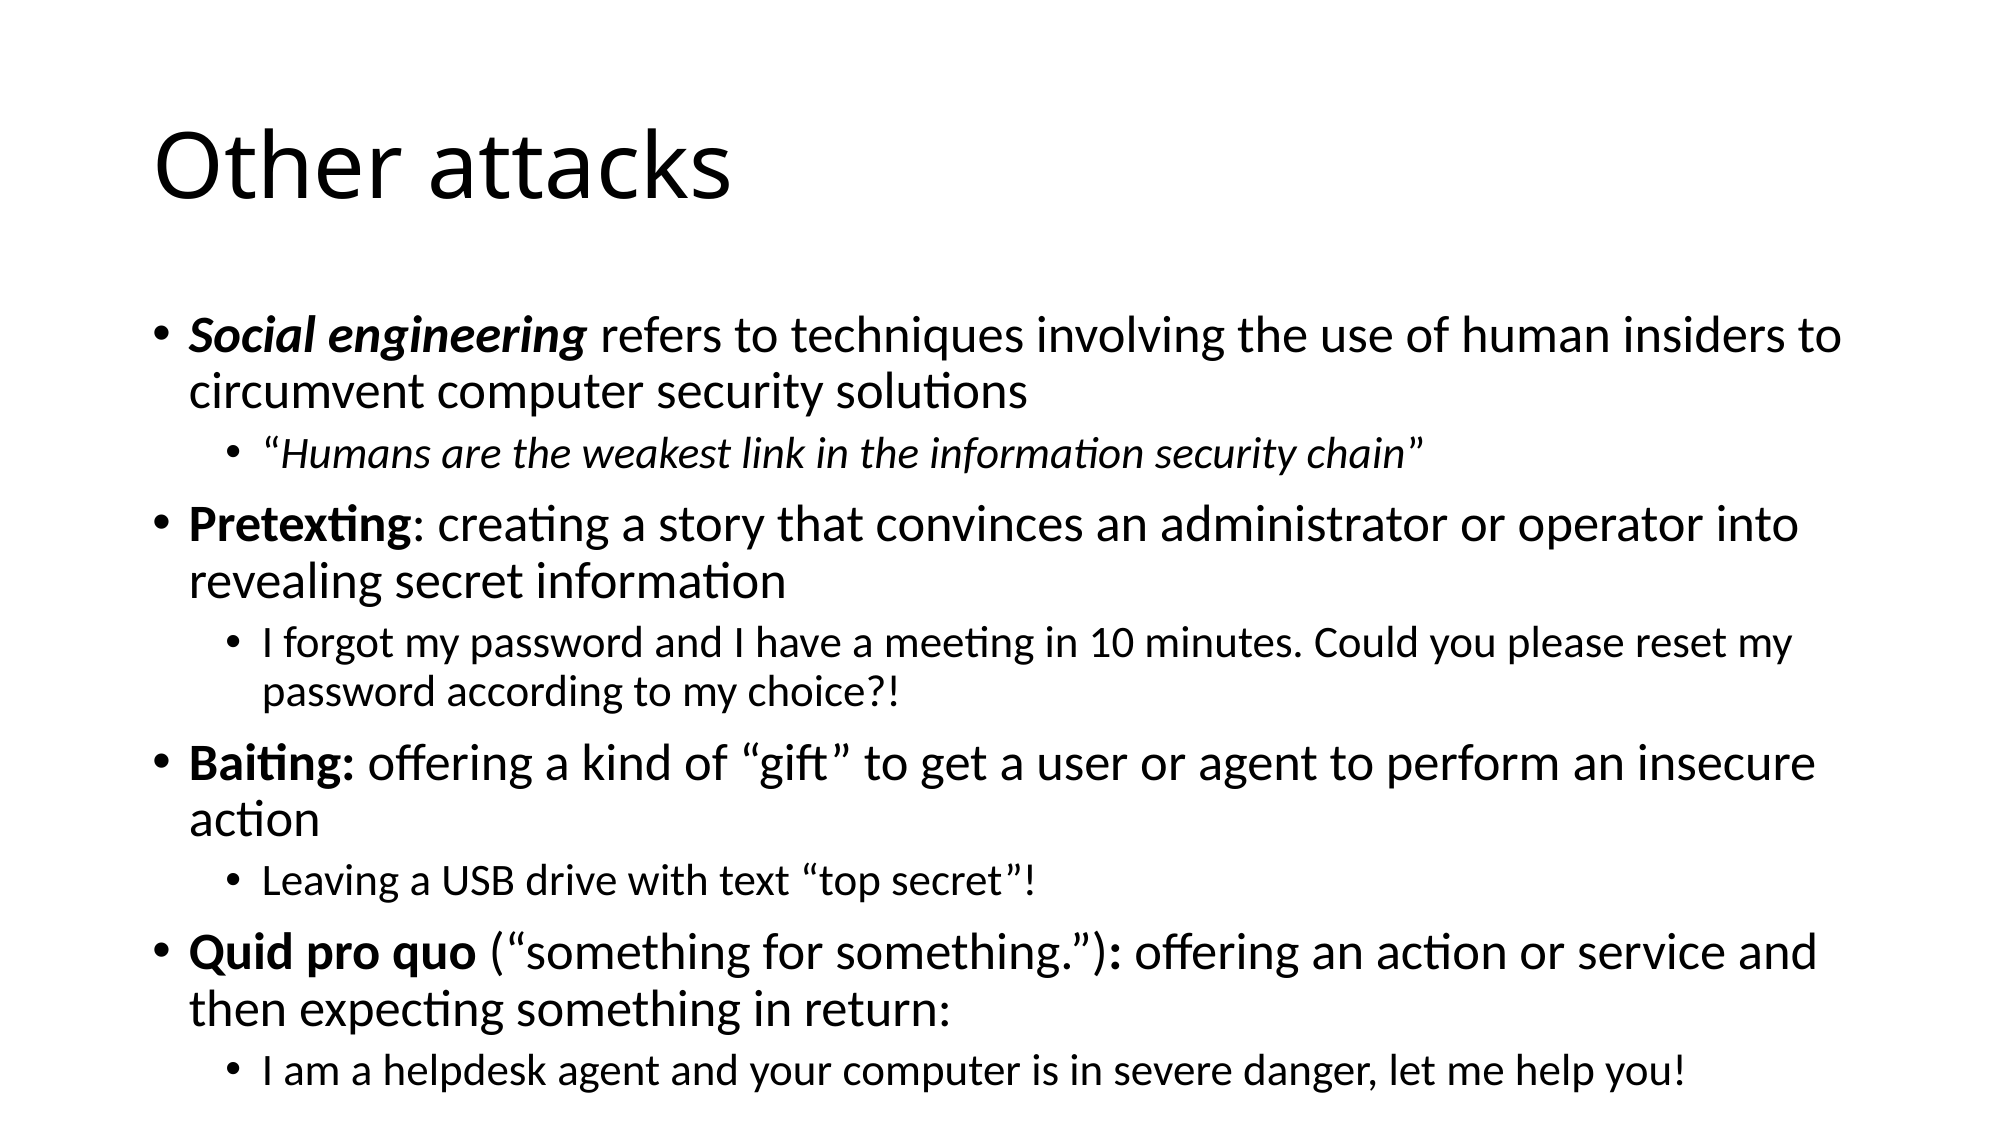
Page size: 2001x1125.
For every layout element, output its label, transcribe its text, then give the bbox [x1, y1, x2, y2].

list Social engineering refers to techniques involving the use of human insiders to circumvent computer security solutions “Humans are the weakest link in the information security chain” Pretexting: creating a story that convinces an administrator or operator into revealing secret information I forgot my password and I have a meeting in 10 minutes. Could you please reset my password according to my choice?! Baiting: offering a kind of “gift” to get a user or agent to perform an insecure action Leaving a USB drive with text “top secret”! Quid pro quo (“something for something.”): offering an action or service and then expecting something in return: I am a helpdesk agent and your computer is in severe danger, let me help you! [137, 299, 1863, 1105]
title Other attacks [137, 59, 1863, 278]
